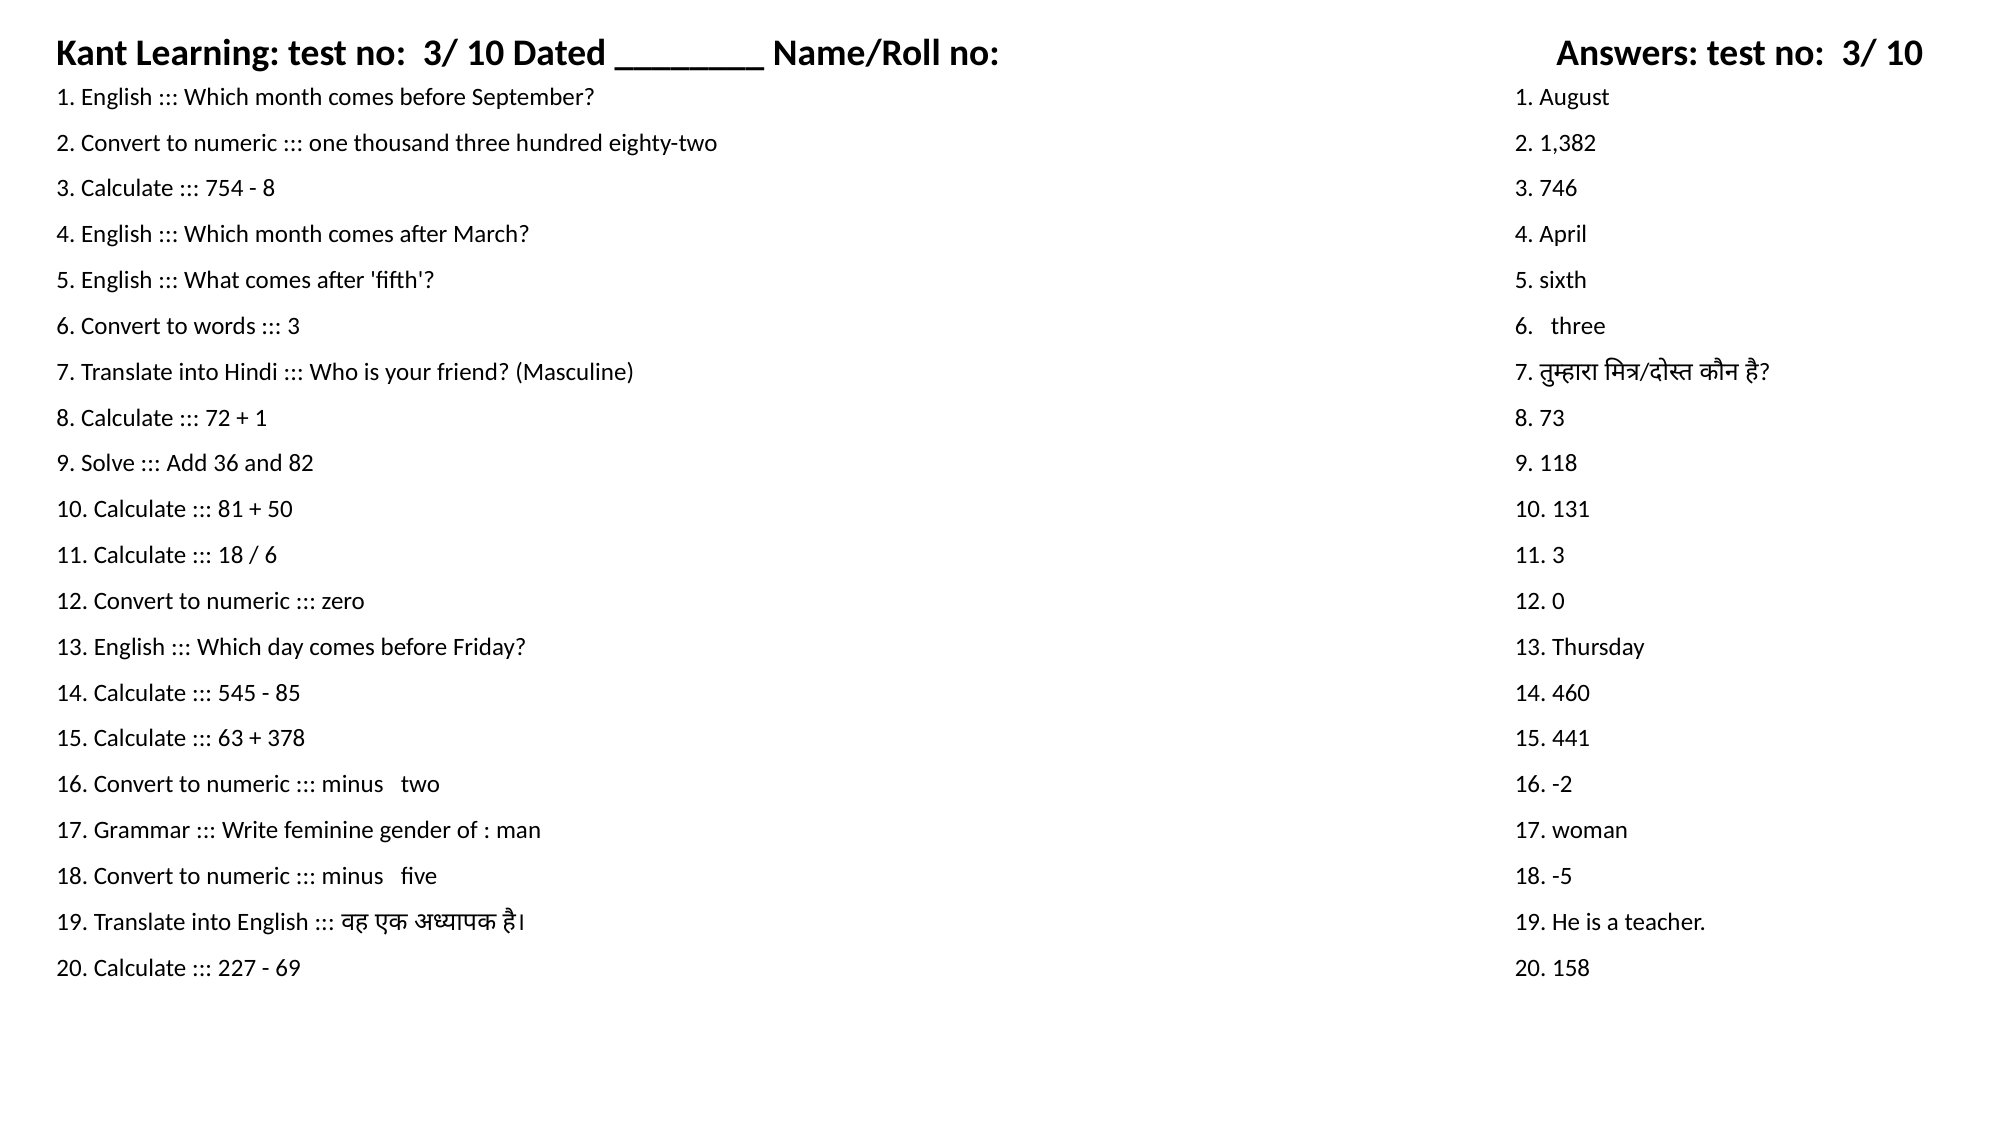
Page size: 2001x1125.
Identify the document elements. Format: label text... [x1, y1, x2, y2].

text_box 2. 1,382 [1500, 118, 1900, 164]
text_box 7. तुम्हारा मित्र/दोस्त कौन है? [1500, 347, 1900, 393]
text_box 9. 118 [1500, 439, 1900, 485]
text_box 19. Translate into English ::: वह एक अध्यापक है। [41, 897, 1440, 943]
text_box 7. Translate into Hindi ::: Who is your friend? (Masculine) [41, 347, 1440, 393]
text_box 4. April [1500, 210, 1900, 256]
text_box 18. -5 [1500, 852, 1900, 897]
text_box Answers: test no: 3/ 10 [1541, 20, 2000, 81]
text_box 3. Calculate ::: 754 - 8 [41, 164, 1440, 210]
text_box Kant Learning: test no: 3/ 10 Dated ________ Name/Roll no: [41, 20, 1541, 81]
text_box 8. 73 [1500, 393, 1900, 439]
text_box 11. 3 [1500, 531, 1900, 576]
text_box 20. 158 [1500, 943, 1900, 989]
text_box 6. Convert to words ::: 3 [41, 302, 1440, 347]
text_box 20. Calculate ::: 227 - 69 [41, 943, 1440, 989]
text_box 17. woman [1500, 806, 1900, 851]
text_box 15. Calculate ::: 63 + 378 [41, 714, 1440, 760]
text_box 16. Convert to numeric ::: minus two [41, 760, 1440, 806]
text_box 10. 131 [1500, 485, 1900, 531]
text_box 13. English ::: Which day comes before Friday? [41, 622, 1440, 668]
text_box 5. English ::: What comes after 'fifth'? [41, 256, 1440, 301]
text_box 16. -2 [1500, 760, 1900, 806]
text_box 6. three [1500, 302, 1900, 347]
text_box 17. Grammar ::: Write feminine gender of : man [41, 806, 1440, 851]
text_box 10. Calculate ::: 81 + 50 [41, 485, 1440, 531]
text_box 1. August [1500, 81, 1900, 118]
text_box 12. Convert to numeric ::: zero [41, 577, 1440, 622]
text_box 15. 441 [1500, 714, 1900, 760]
text_box 19. He is a teacher. [1500, 897, 1900, 943]
text_box 11. Calculate ::: 18 / 6 [41, 531, 1440, 576]
text_box 2. Convert to numeric ::: one thousand three hundred eighty-two [41, 118, 1440, 164]
text_box 4. English ::: Which month comes after March? [41, 210, 1440, 256]
text_box 18. Convert to numeric ::: minus five [41, 852, 1440, 897]
text_box 8. Calculate ::: 72 + 1 [41, 393, 1440, 439]
text_box 14. Calculate ::: 545 - 85 [41, 668, 1440, 714]
text_box 5. sixth [1500, 256, 1900, 301]
text_box 1. English ::: Which month comes before September? [41, 81, 1440, 118]
text_box 13. Thursday [1500, 622, 1900, 668]
text_box 9. Solve ::: Add 36 and 82 [41, 439, 1440, 485]
text_box 3. 746 [1500, 164, 1900, 210]
text_box 14. 460 [1500, 668, 1900, 714]
text_box 12. 0 [1500, 577, 1900, 622]
